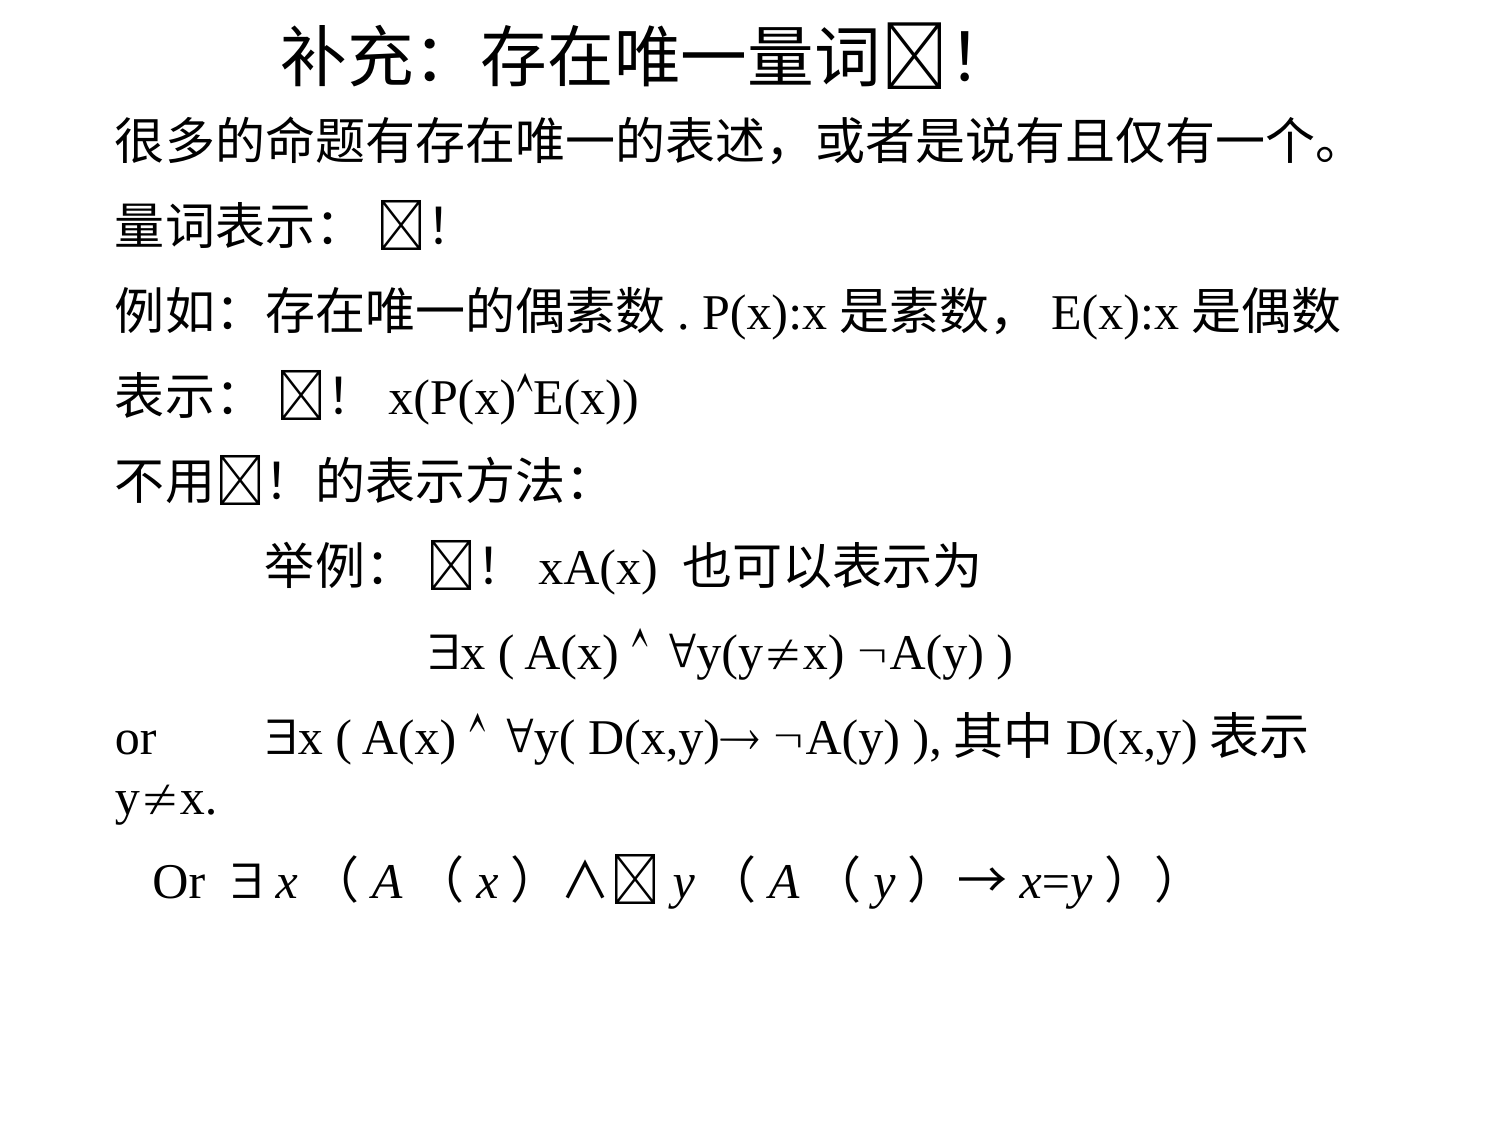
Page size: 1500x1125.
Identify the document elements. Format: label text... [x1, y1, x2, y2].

text_box 很多的命题有存在唯一的表述，或者是说有且仅有一个。 量词表示： ！ 例如：存在唯一的偶素数. P(x):x是素数，E(x):x是偶数 表示： ！x(P(x)E(x)) 不用！的表示方法： 举例： ！xA(x) 也可以表示为 x ( A(x)  y(yx) A(y) ) or x ( A(x)  y( D(x,y) A(y) ),其中D(x,y)表示yx. Or  x（A（x）∧y（A（y）→x=y）） [100, 101, 1412, 1002]
text_box 补充：存在唯一量词！ [265, 7, 1030, 101]
